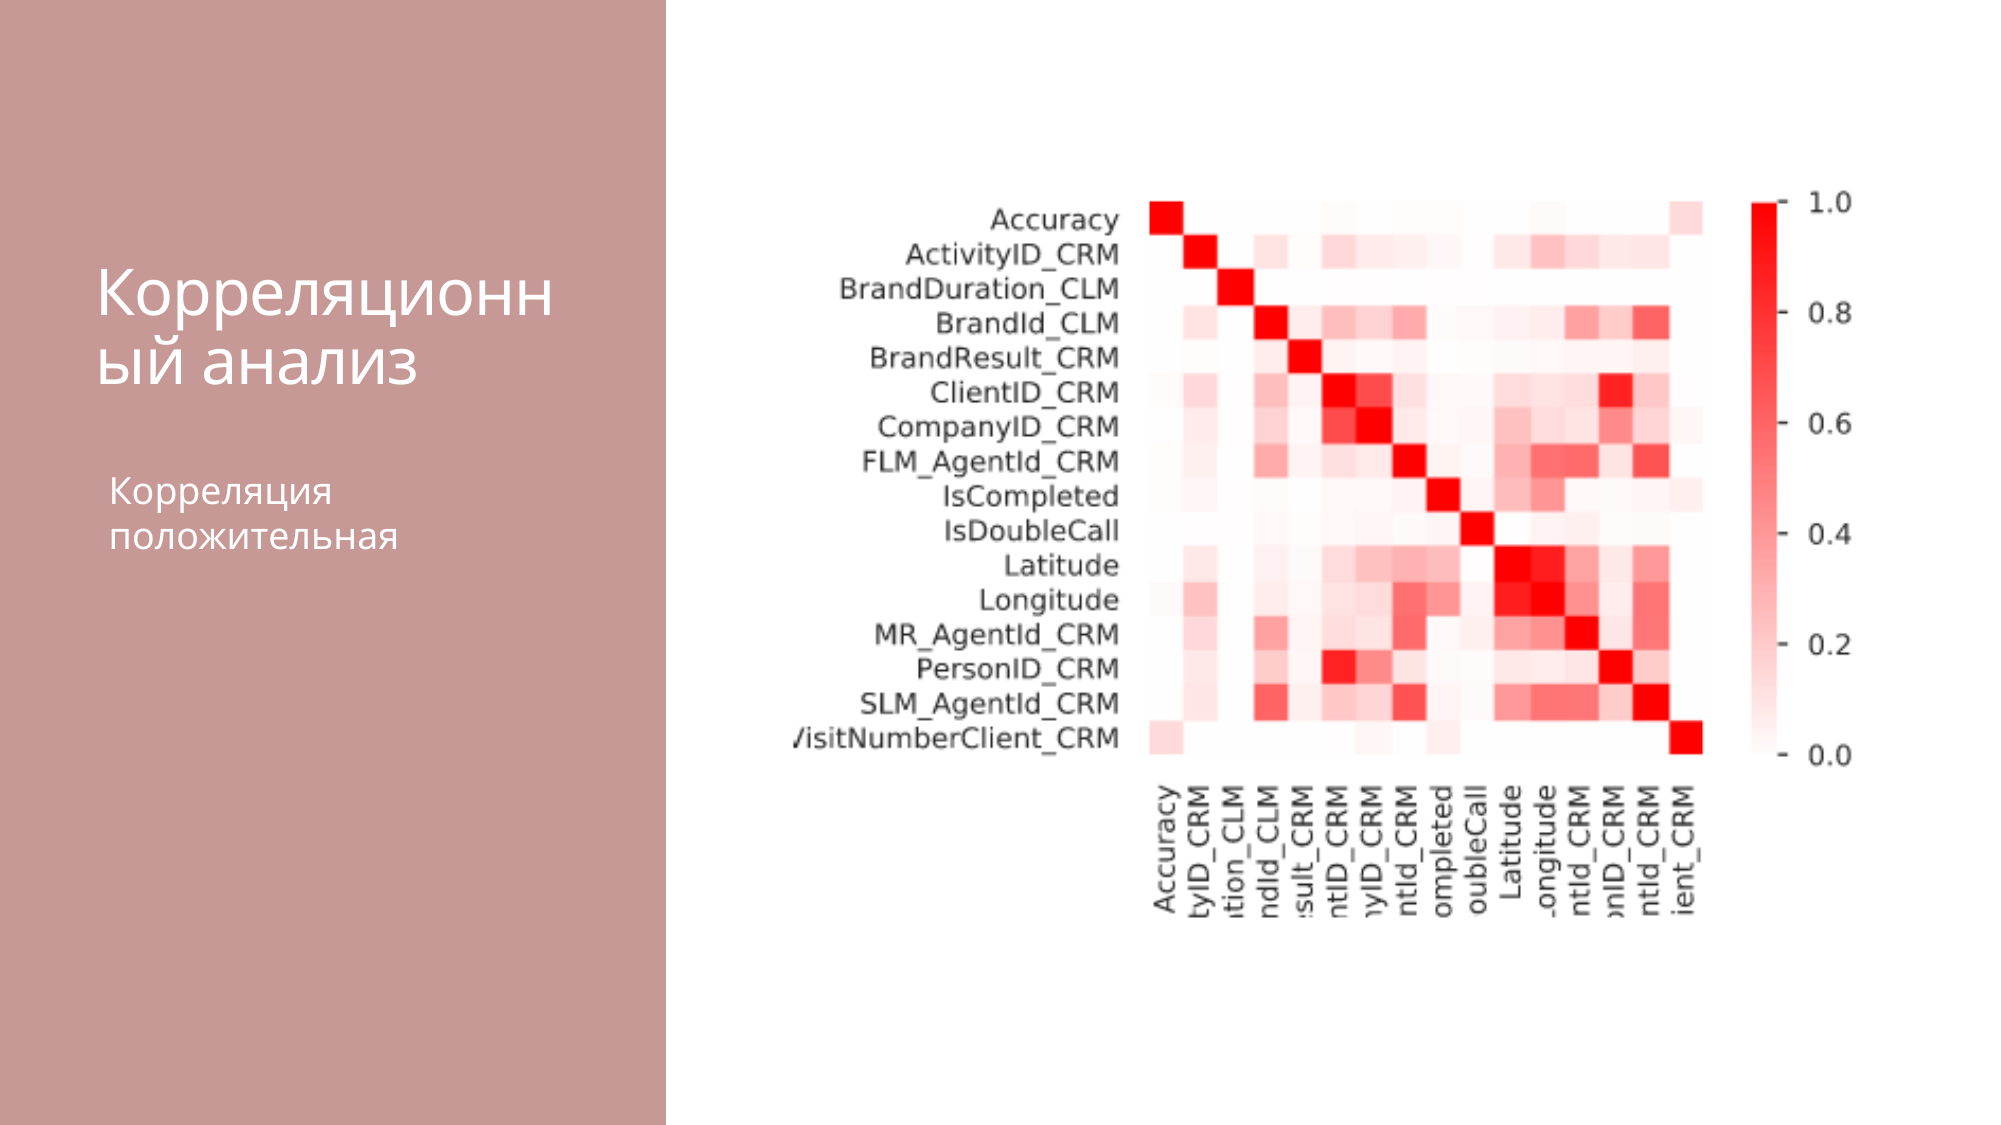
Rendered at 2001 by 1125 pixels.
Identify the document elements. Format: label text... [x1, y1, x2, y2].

title Корреляционный анализ [80, 84, 587, 407]
text_box Корреляция положительная [93, 459, 587, 983]
text_box [0, 0, 667, 1125]
text_box [667, 0, 2000, 1125]
picture [777, 168, 1894, 957]
